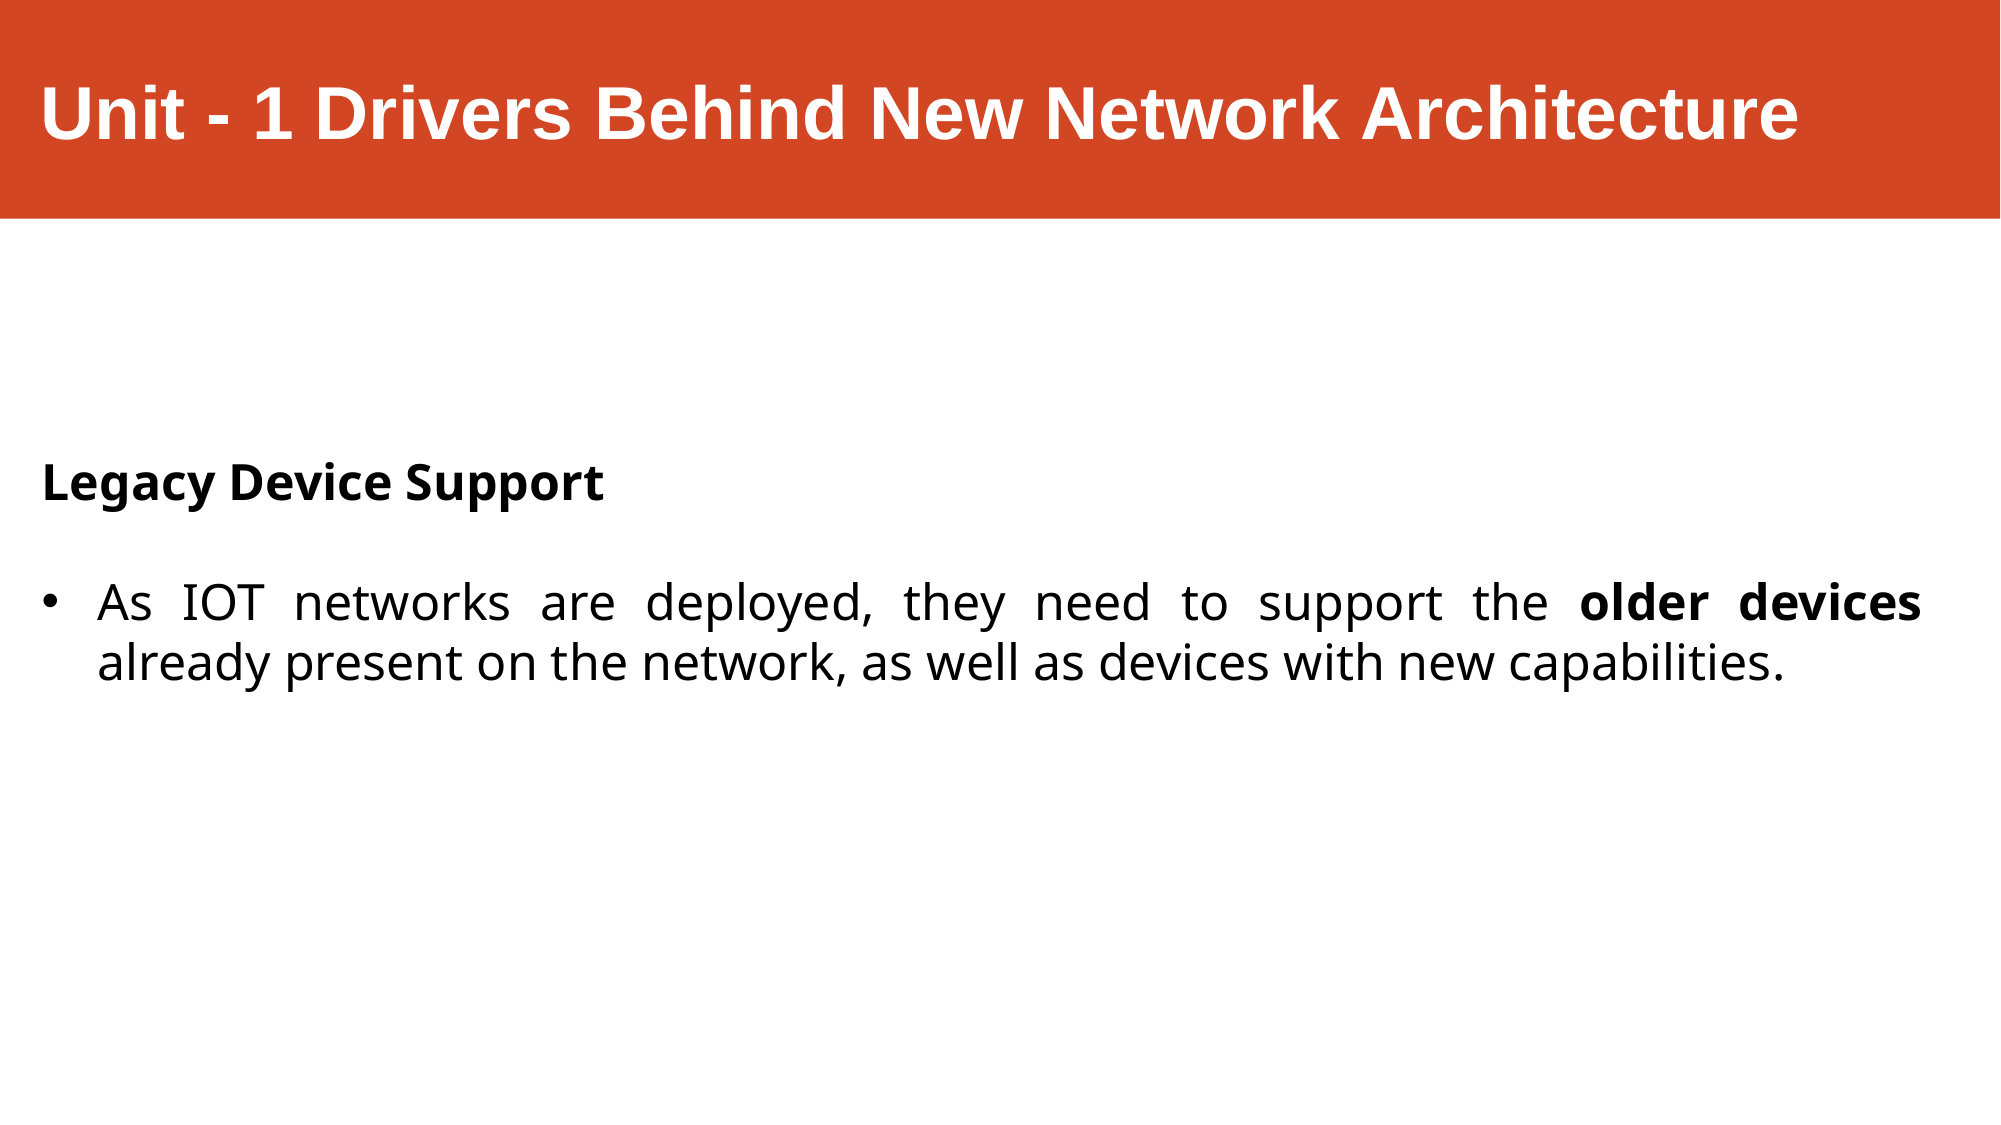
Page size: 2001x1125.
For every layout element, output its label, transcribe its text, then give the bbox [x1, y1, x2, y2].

title Unit - 1 Drivers Behind New Network Architecture [40, 64, 1925, 160]
list Legacy Device Support As IOT networks are deployed, they need to support the older devices already present on the network, as well as devices with new capabilities. [41, 450, 1923, 753]
